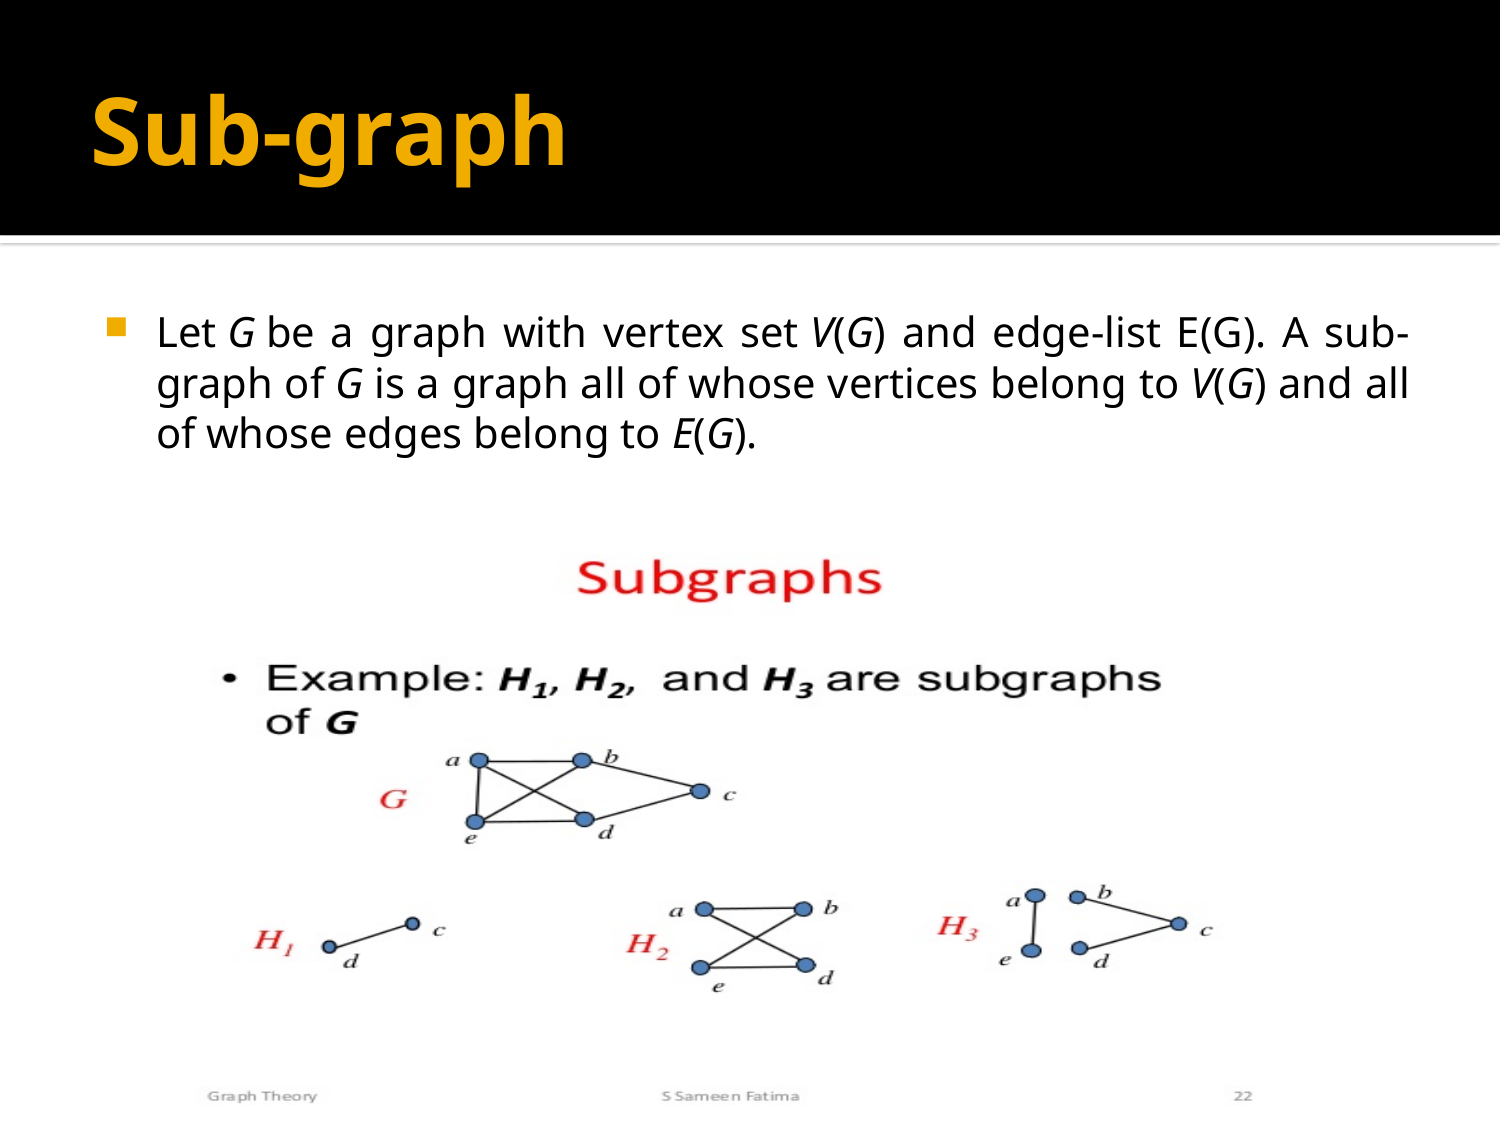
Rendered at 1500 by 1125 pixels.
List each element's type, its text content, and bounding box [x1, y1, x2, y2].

list Let G be a graph with vertex set V(G) and edge-list E(G). A sub-graph of G is a graph all of whose vertices belong to V(G) and all of whose edges belong to E(G). [75, 291, 1425, 1050]
title Sub-graph [75, 25, 1425, 231]
picture [137, 513, 1325, 1125]
